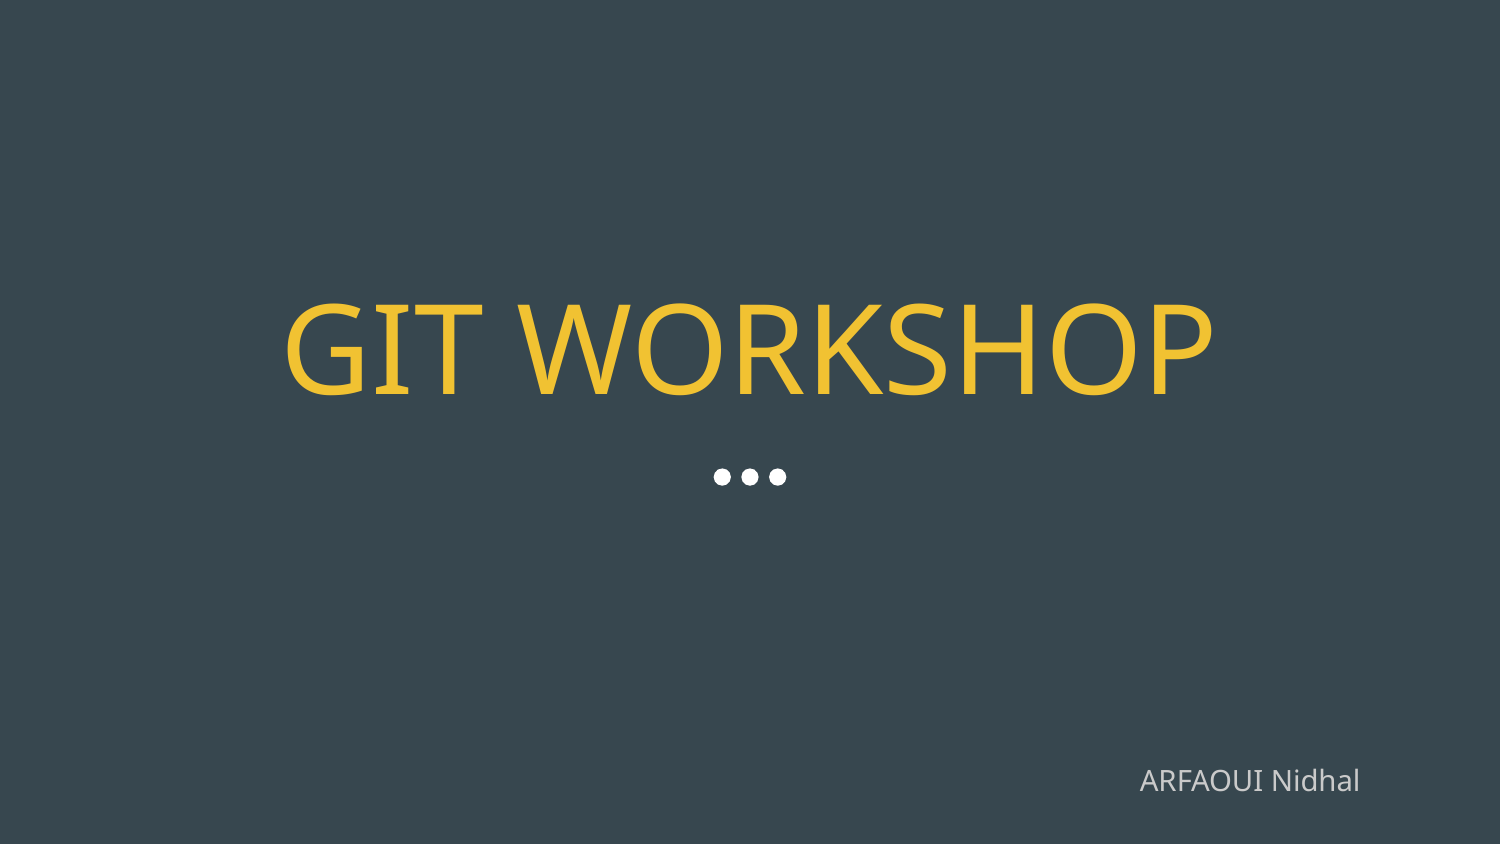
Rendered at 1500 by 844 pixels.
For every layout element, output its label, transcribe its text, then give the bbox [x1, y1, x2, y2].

subtitle ARFAOUI Nidhal [1000, 745, 1500, 816]
title GIT WORKSHOP [110, 162, 1390, 447]
